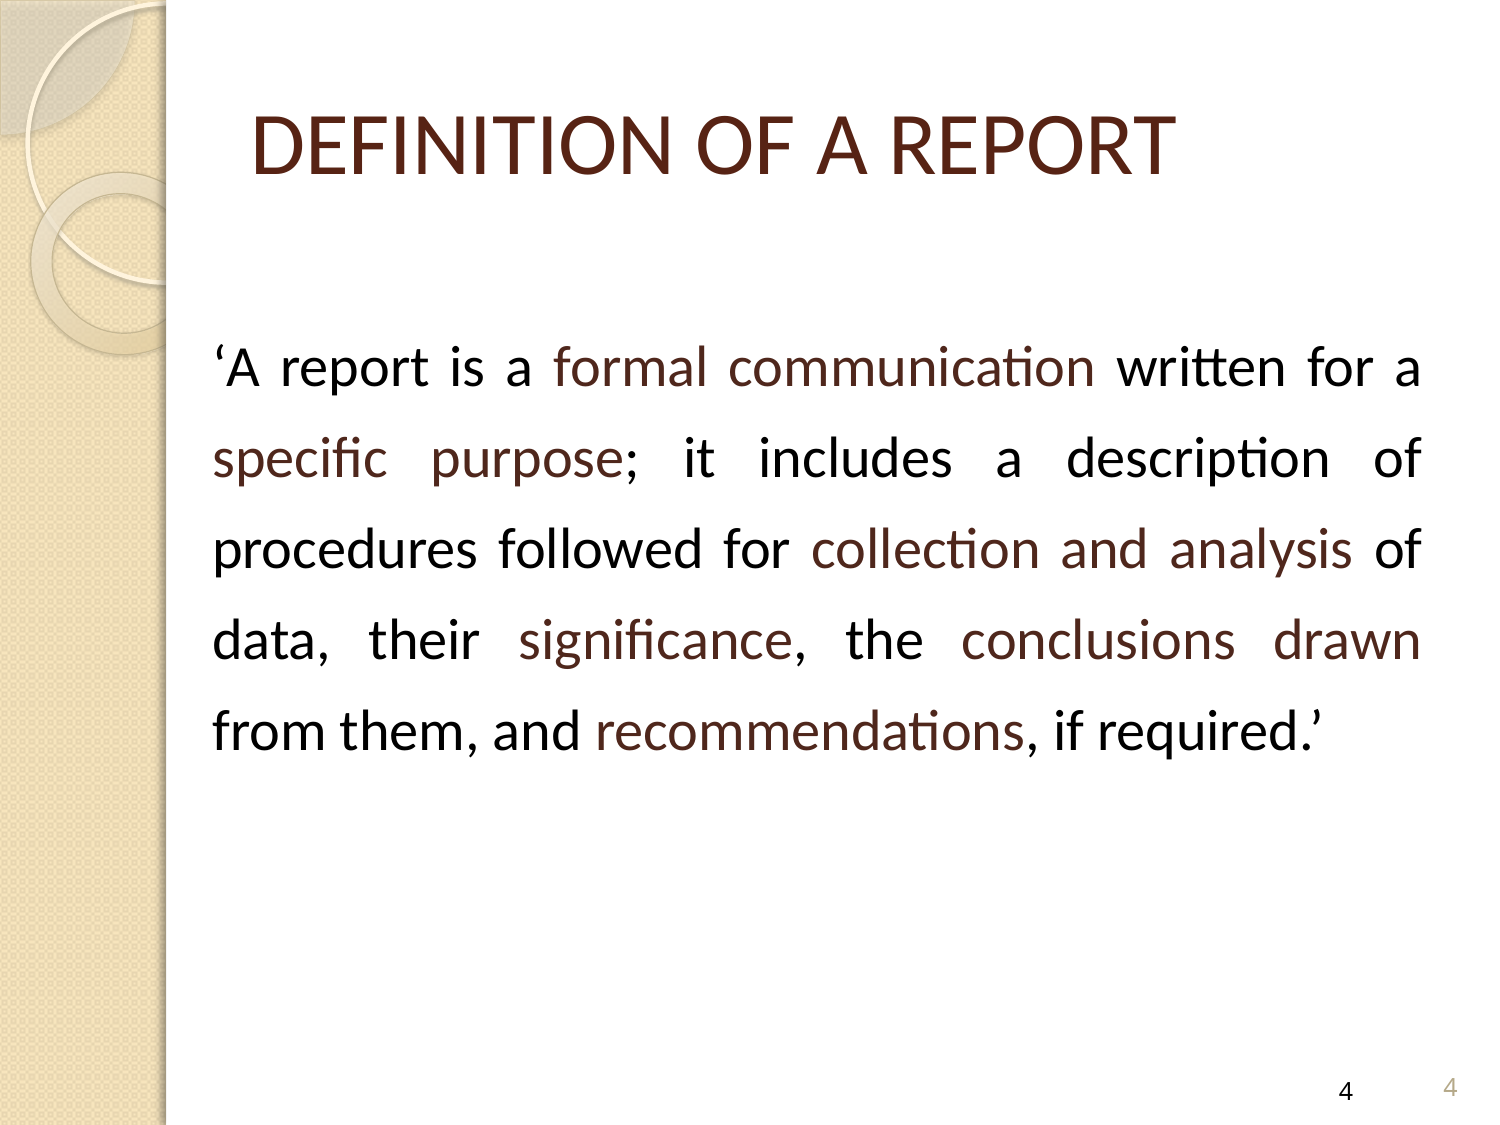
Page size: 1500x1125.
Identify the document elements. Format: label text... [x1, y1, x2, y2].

list ‘A report is a formal communication written for a specific purpose; it includes a description of procedures followed for collection and analysis of data, their significance, the conclusions drawn from them, and recommendations, if required.’ [137, 299, 1438, 1025]
footer 4 [1324, 1034, 1413, 1113]
slide_number 4 [1413, 1034, 1488, 1113]
title DEFINITION OF A REPORT [235, 45, 1466, 233]
